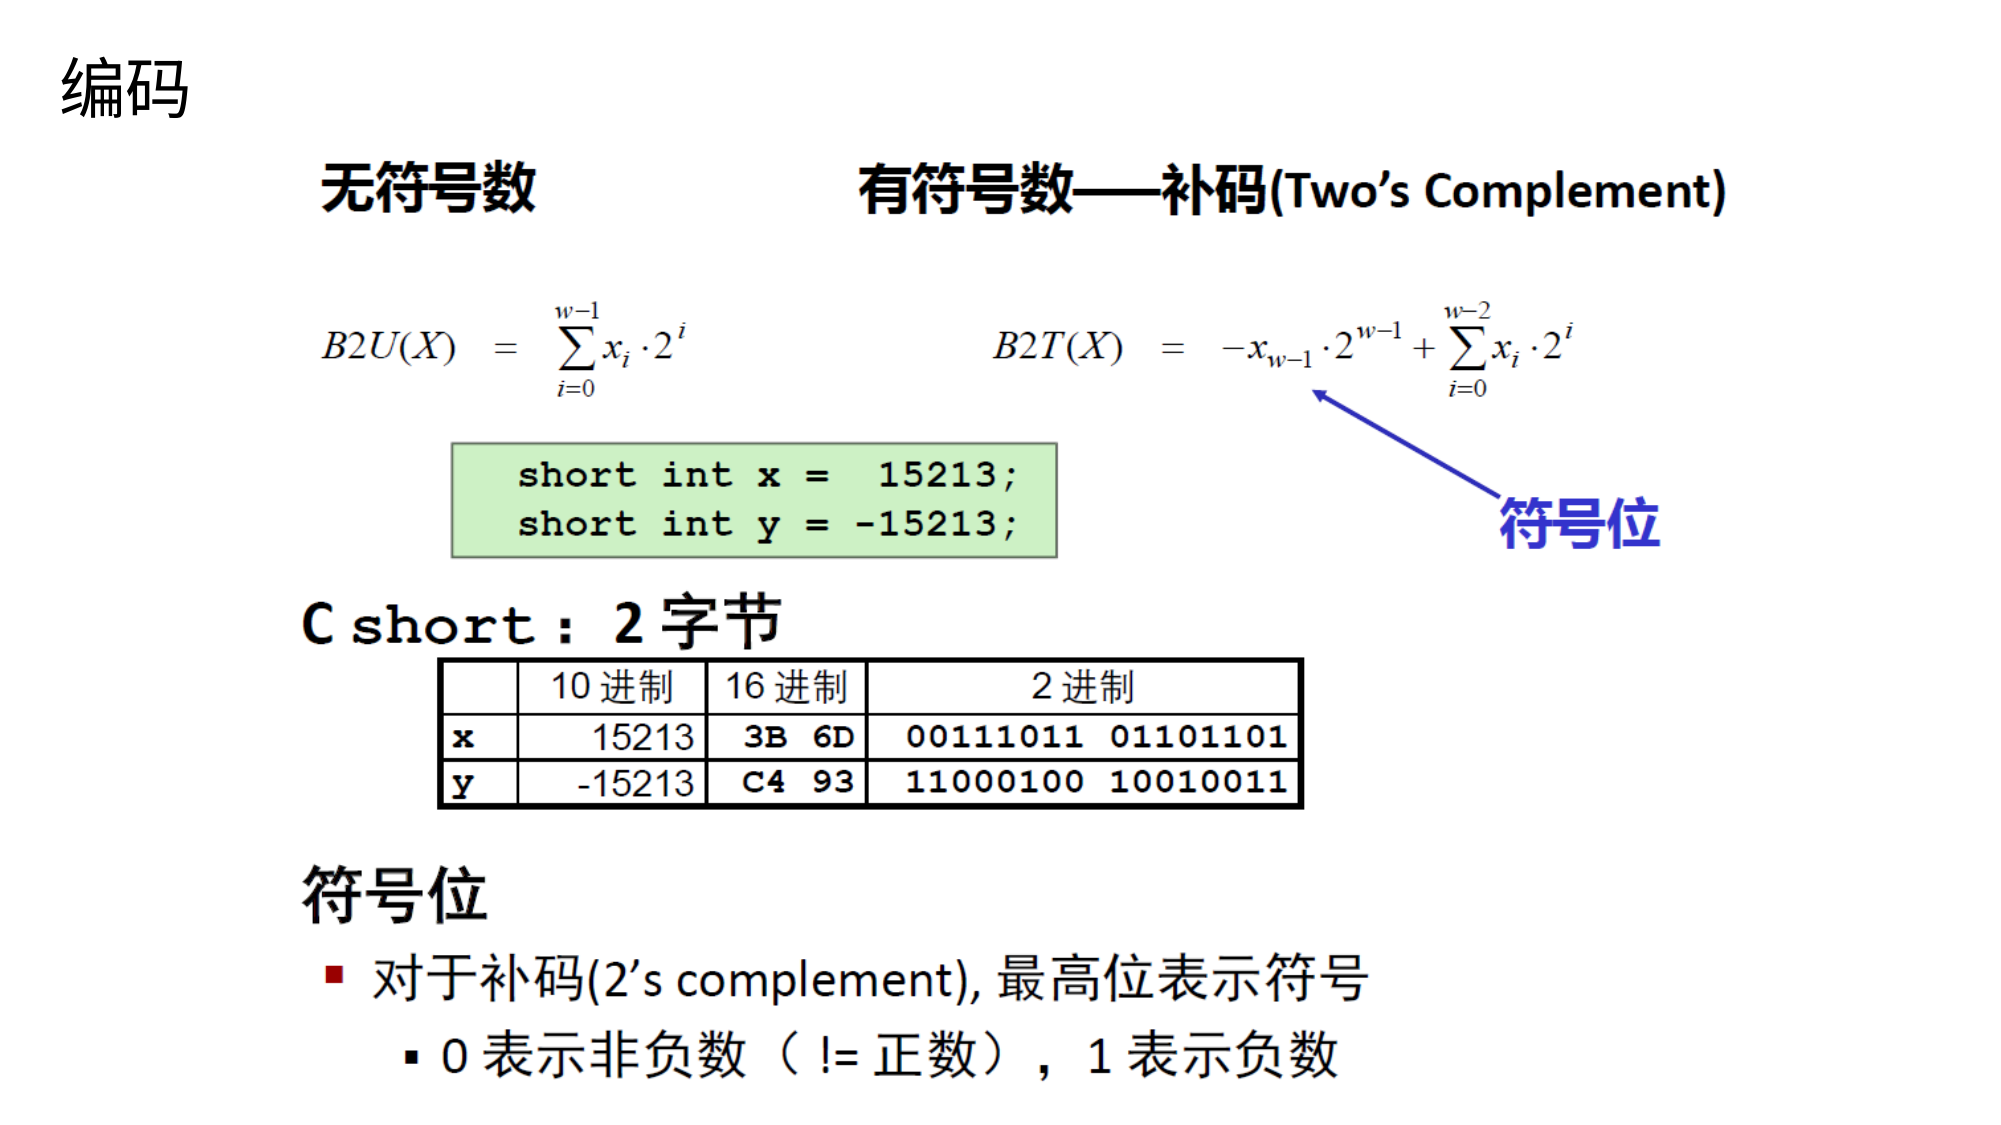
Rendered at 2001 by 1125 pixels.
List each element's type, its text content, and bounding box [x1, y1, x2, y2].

text_box 编码 [44, 38, 1770, 145]
picture [289, 144, 1736, 1097]
